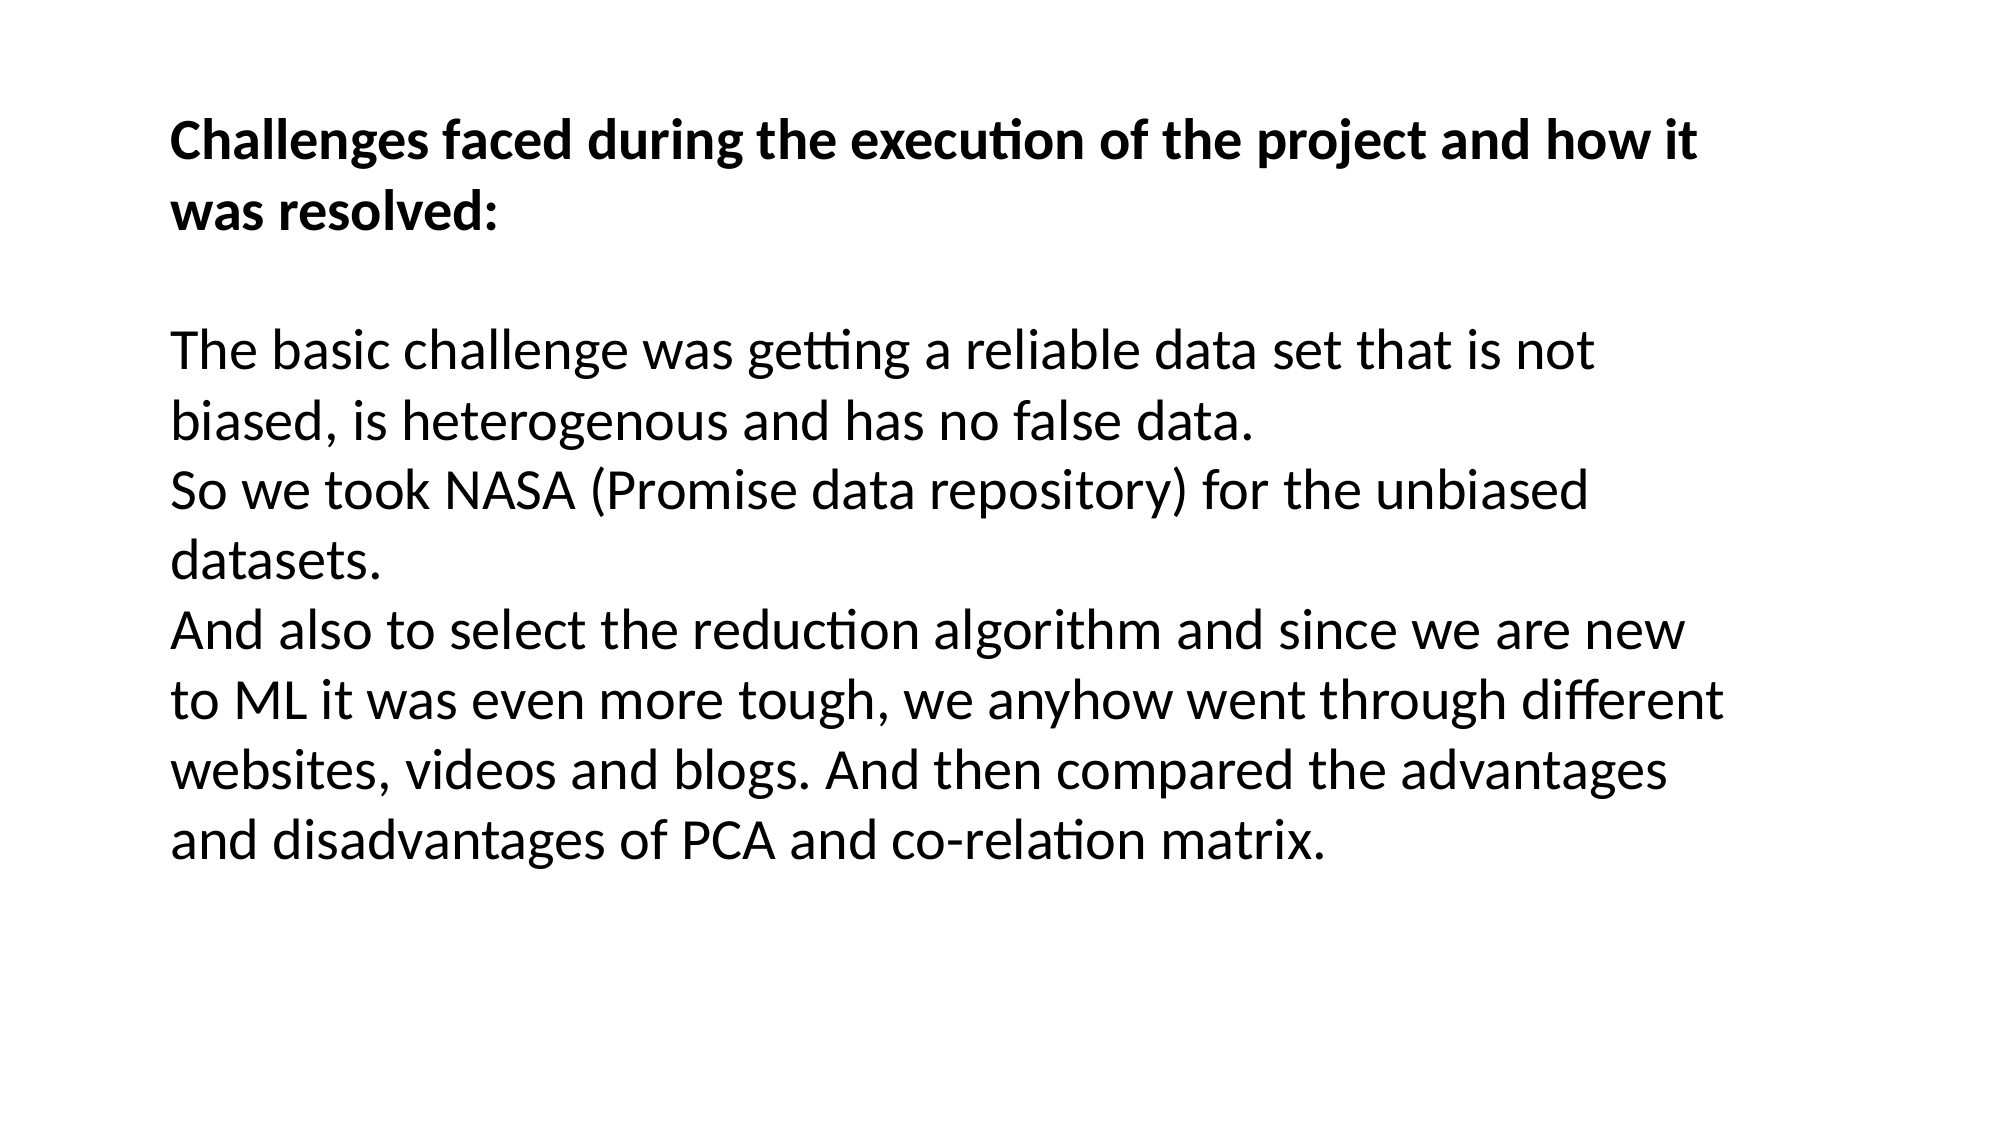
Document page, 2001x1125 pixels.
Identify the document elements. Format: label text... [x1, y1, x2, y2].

text_box Challenges faced during the execution of the project and how it was resolved: The basic challenge was getting a reliable data set that is not biased, is heterogenous and has no false data. So we took NASA (Promise data repository) for the unbiased datasets. And also to select the reduction algorithm and since we are new to ML it was even more tough, we anyhow went through different websites, videos and blogs. And then compared the advantages and disadvantages of PCA and co-relation matrix. [155, 94, 1760, 879]
